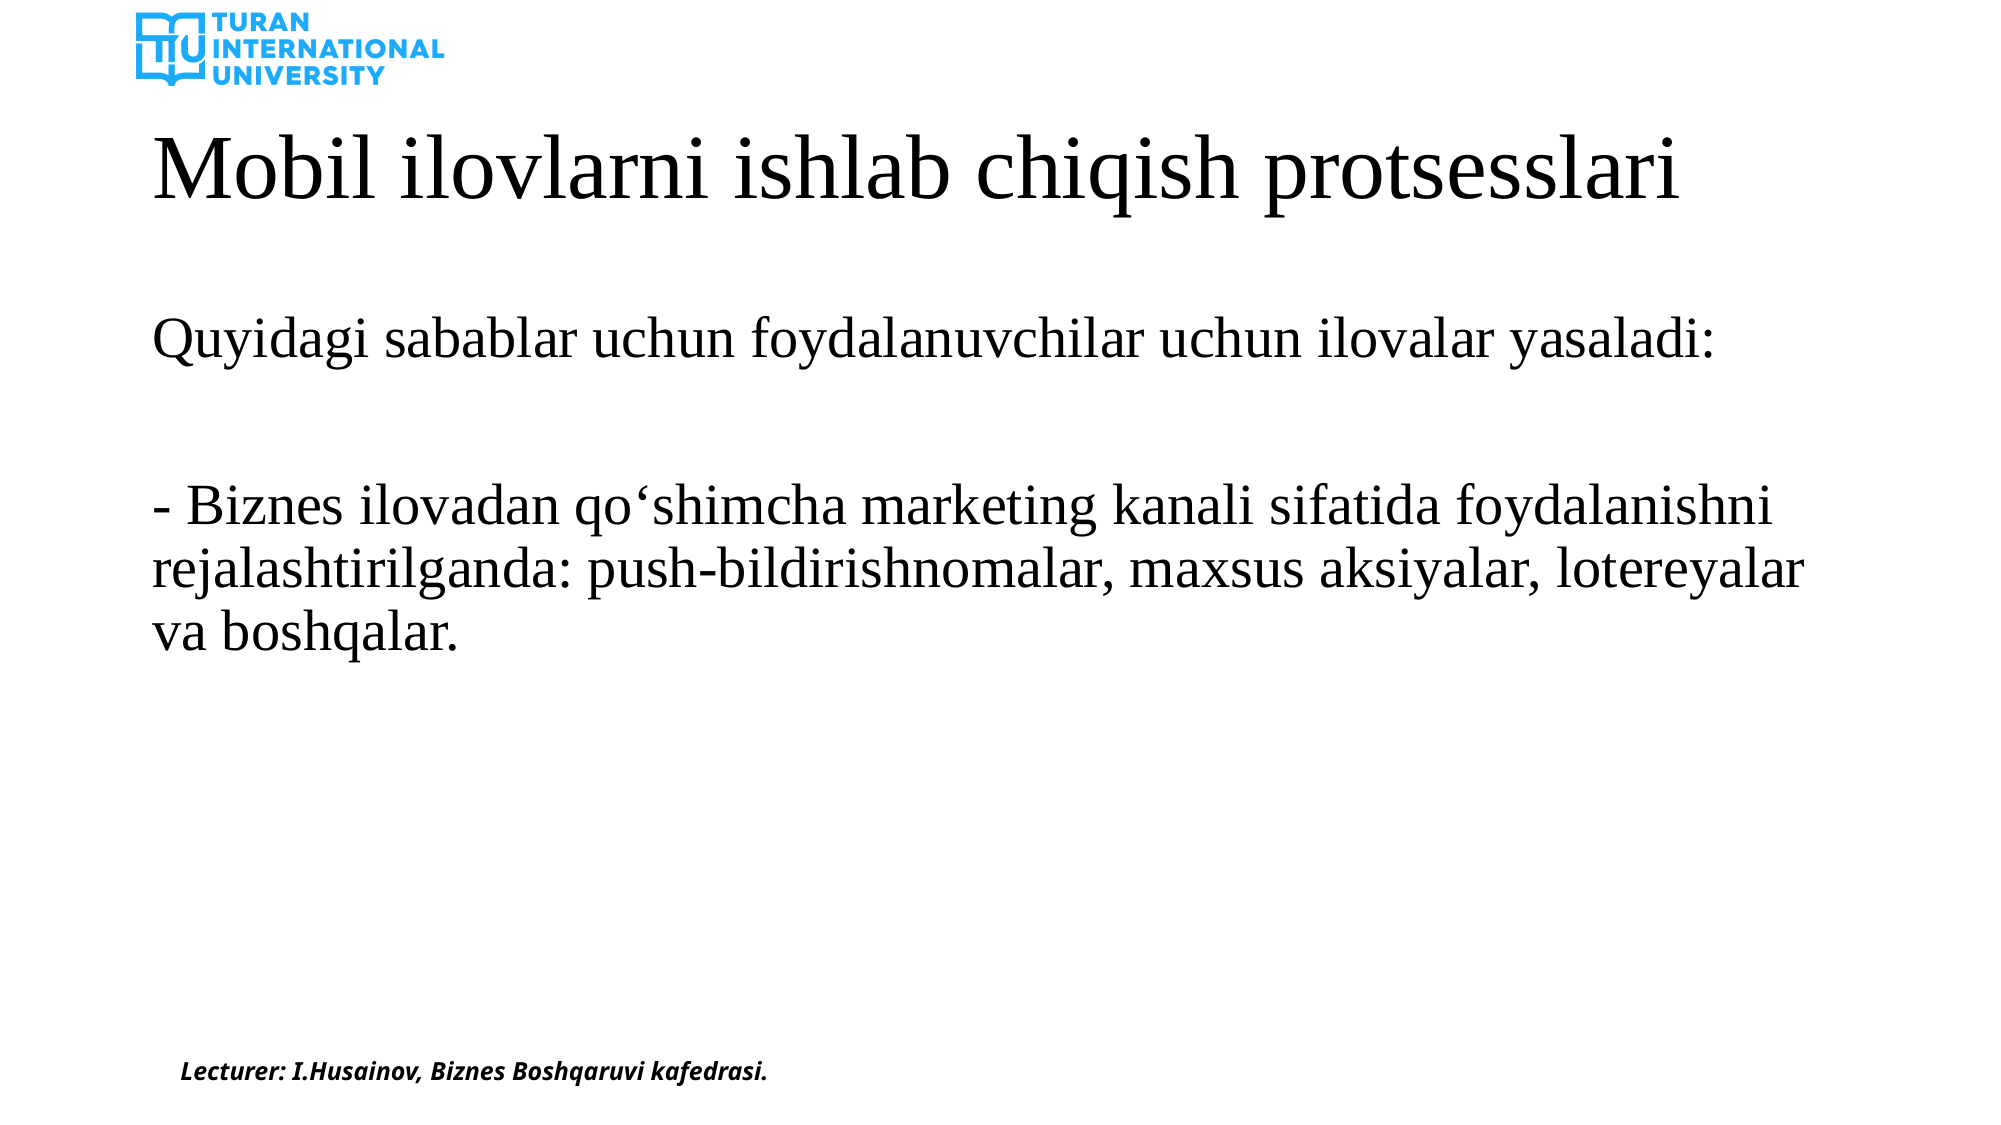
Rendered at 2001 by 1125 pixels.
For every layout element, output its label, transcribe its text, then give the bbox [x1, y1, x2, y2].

footer Lecturer: I.Husainov, Biznes Boshqaruvi kafedrasi. [137, 1042, 813, 1103]
list Quyidagi sabablar uchun foydalanuvchilar uchun ilovalar yasaladi: - Biznes ilovadan qo‘shimcha marketing kanali sifatida foydalanishni rejalashtirilganda: push-bildirishnomalar, maxsus aksiyalar, lotereyalar va boshqalar. [137, 299, 1863, 1014]
picture [132, 0, 450, 112]
title Mobil ilovlarni ishlab chiqish protsesslari [137, 59, 1863, 278]
